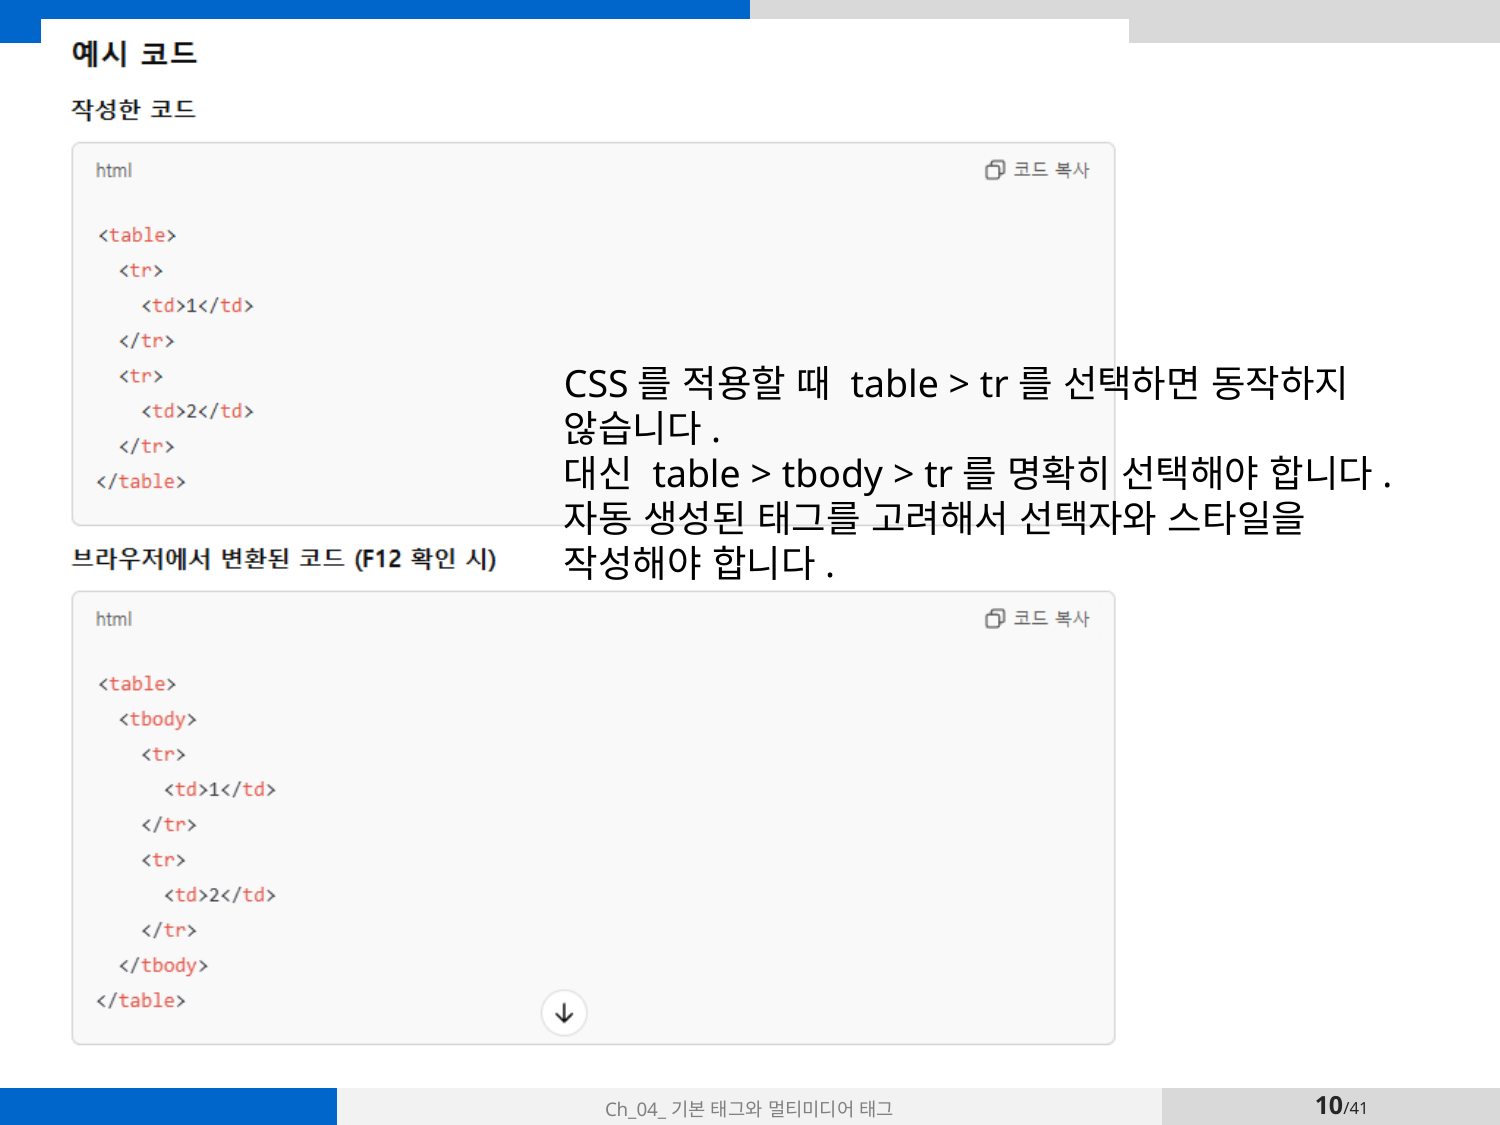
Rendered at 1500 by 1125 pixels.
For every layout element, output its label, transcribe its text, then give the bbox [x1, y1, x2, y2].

picture [41, 18, 1130, 1063]
text_box CSS를 적용할 때 table > tr를 선택하면 동작하지 않습니다. 대신 table > tbody > tr를 명확히 선택해야 합니다.자동 생성된 태그를 고려해서 선택자와 스타일을 작성해야 합니다. [1135, 352, 1444, 593]
